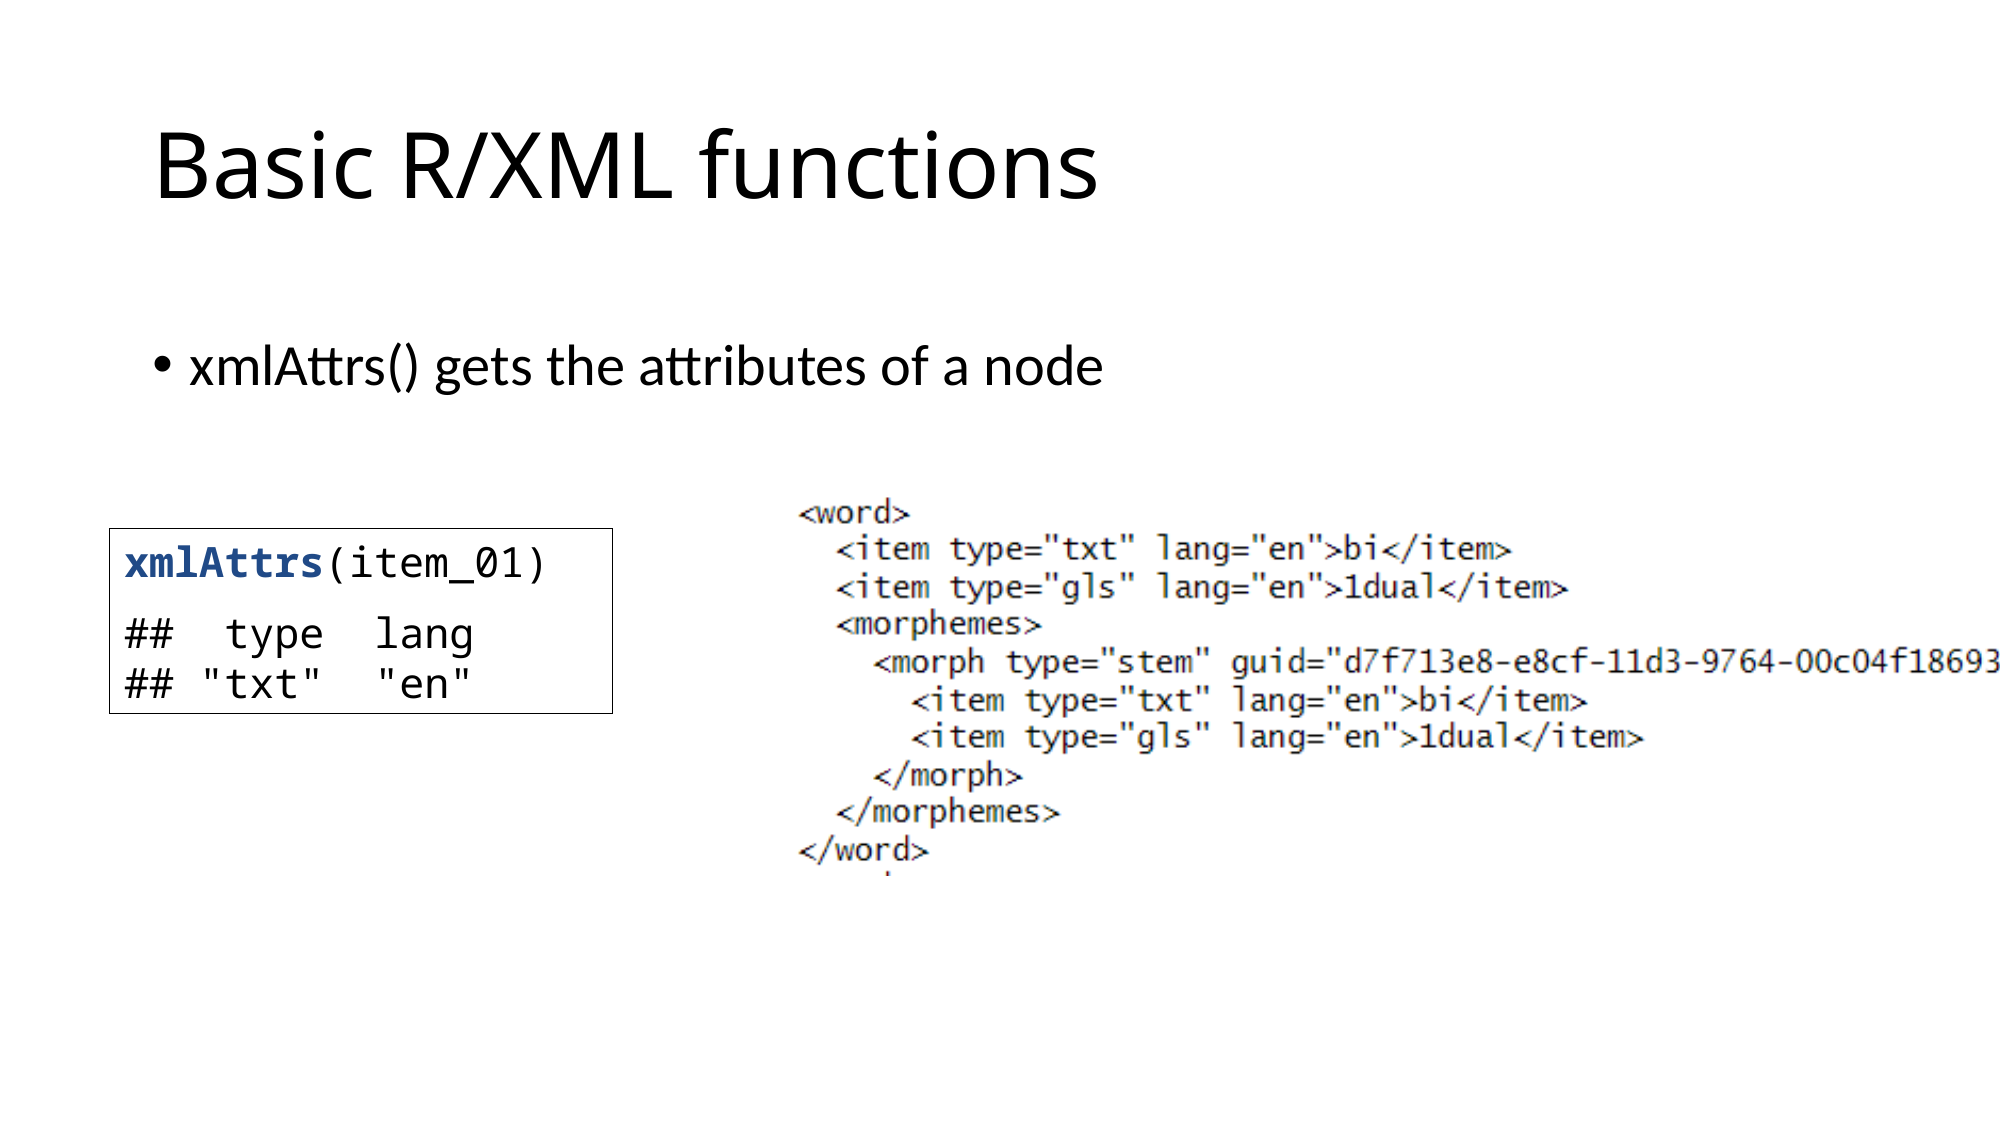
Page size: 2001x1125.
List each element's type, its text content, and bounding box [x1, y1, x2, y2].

list xmlAttrs() gets the attributes of a node [137, 327, 1794, 439]
title Basic R/XML functions [137, 59, 1863, 278]
text_box xmlAttrs(item_01) ## type lang ## "txt" "en" [109, 528, 613, 714]
picture [774, 496, 2000, 876]
